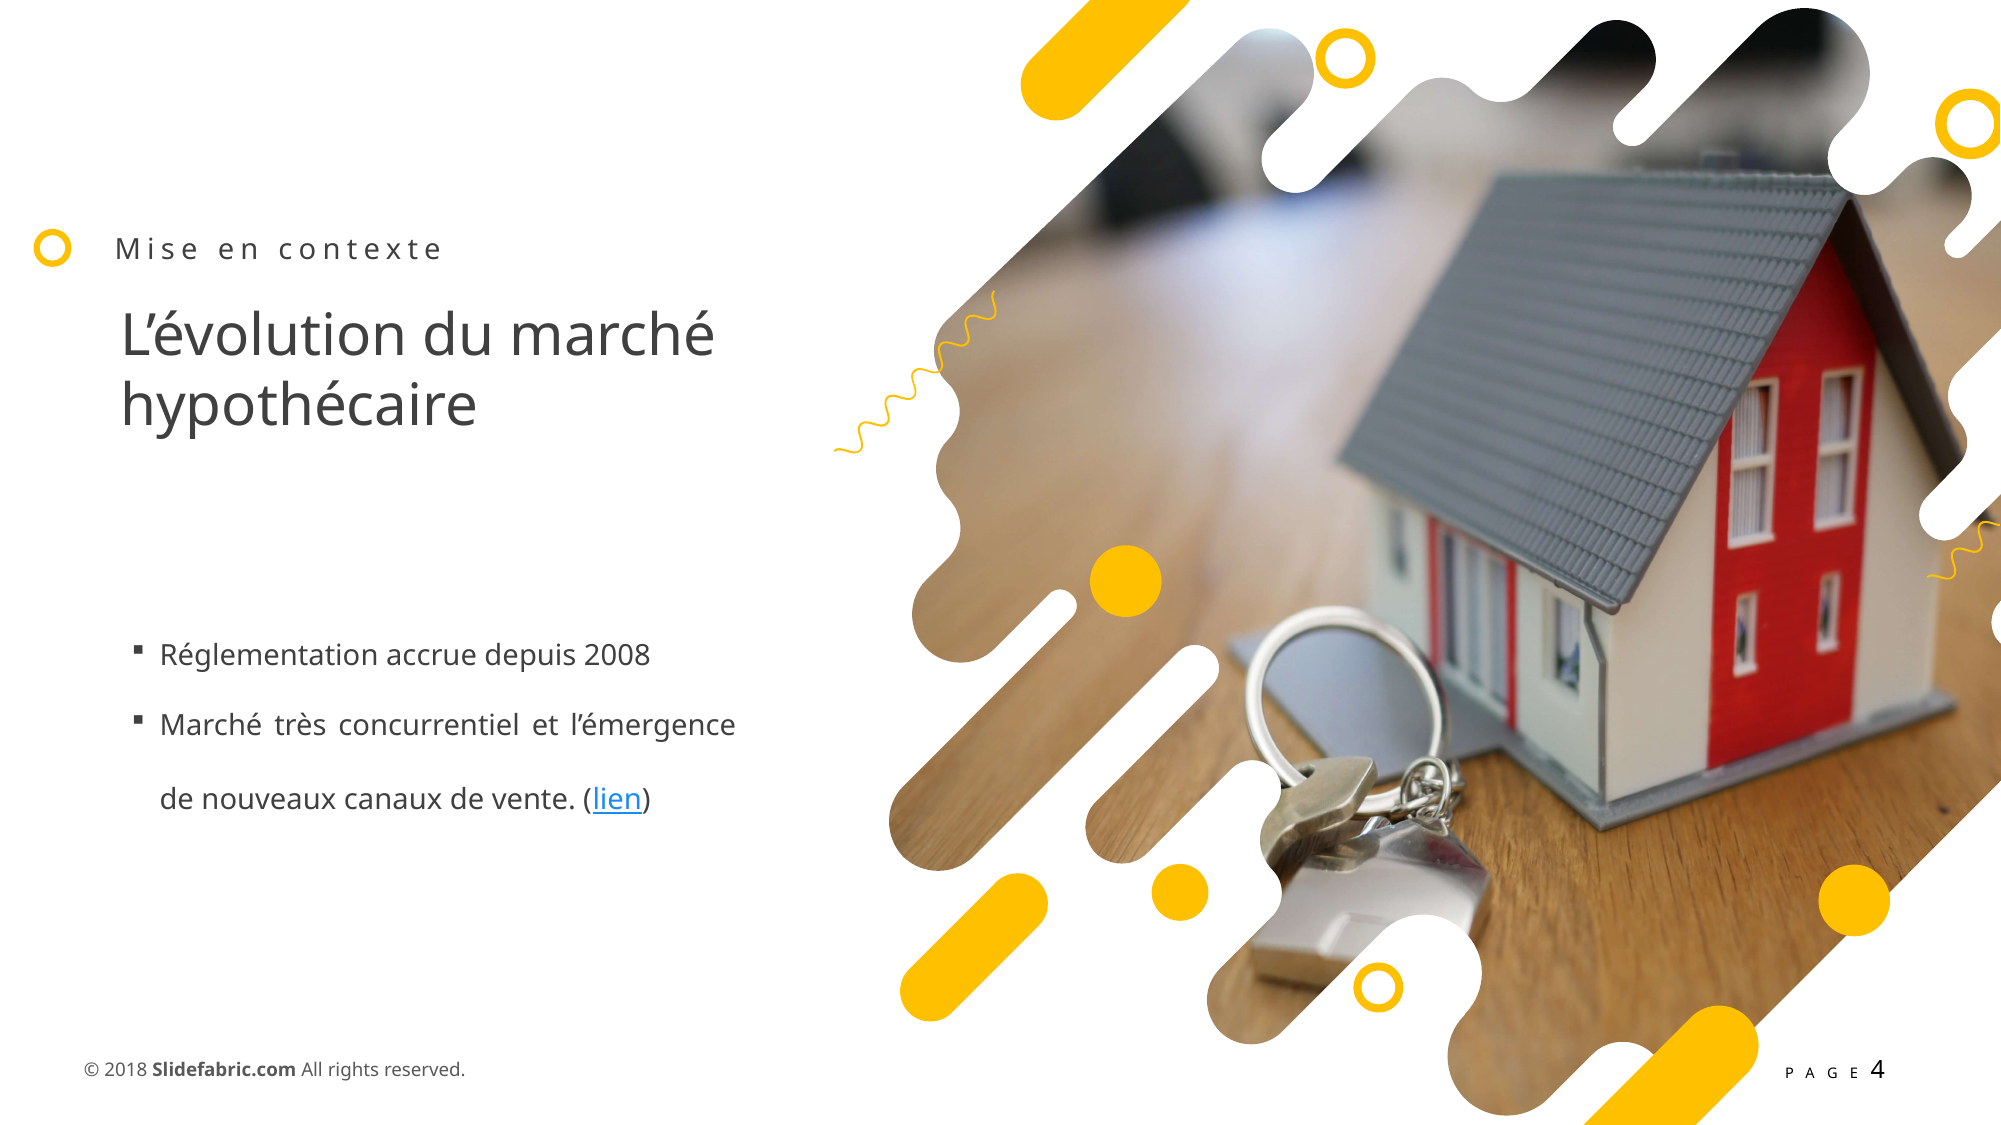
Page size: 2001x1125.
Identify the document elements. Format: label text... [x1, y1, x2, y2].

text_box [833, 0, 2000, 1125]
text_box Mise en contexte [99, 222, 457, 273]
text_box L’évolution du marché hypothécaire [105, 289, 833, 445]
text_box Réglementation accrue depuis 2008 Marché très concurrentiel et l’émergence de nouveaux canaux de vente. (lien) [116, 593, 752, 828]
text_box [33, 228, 72, 267]
